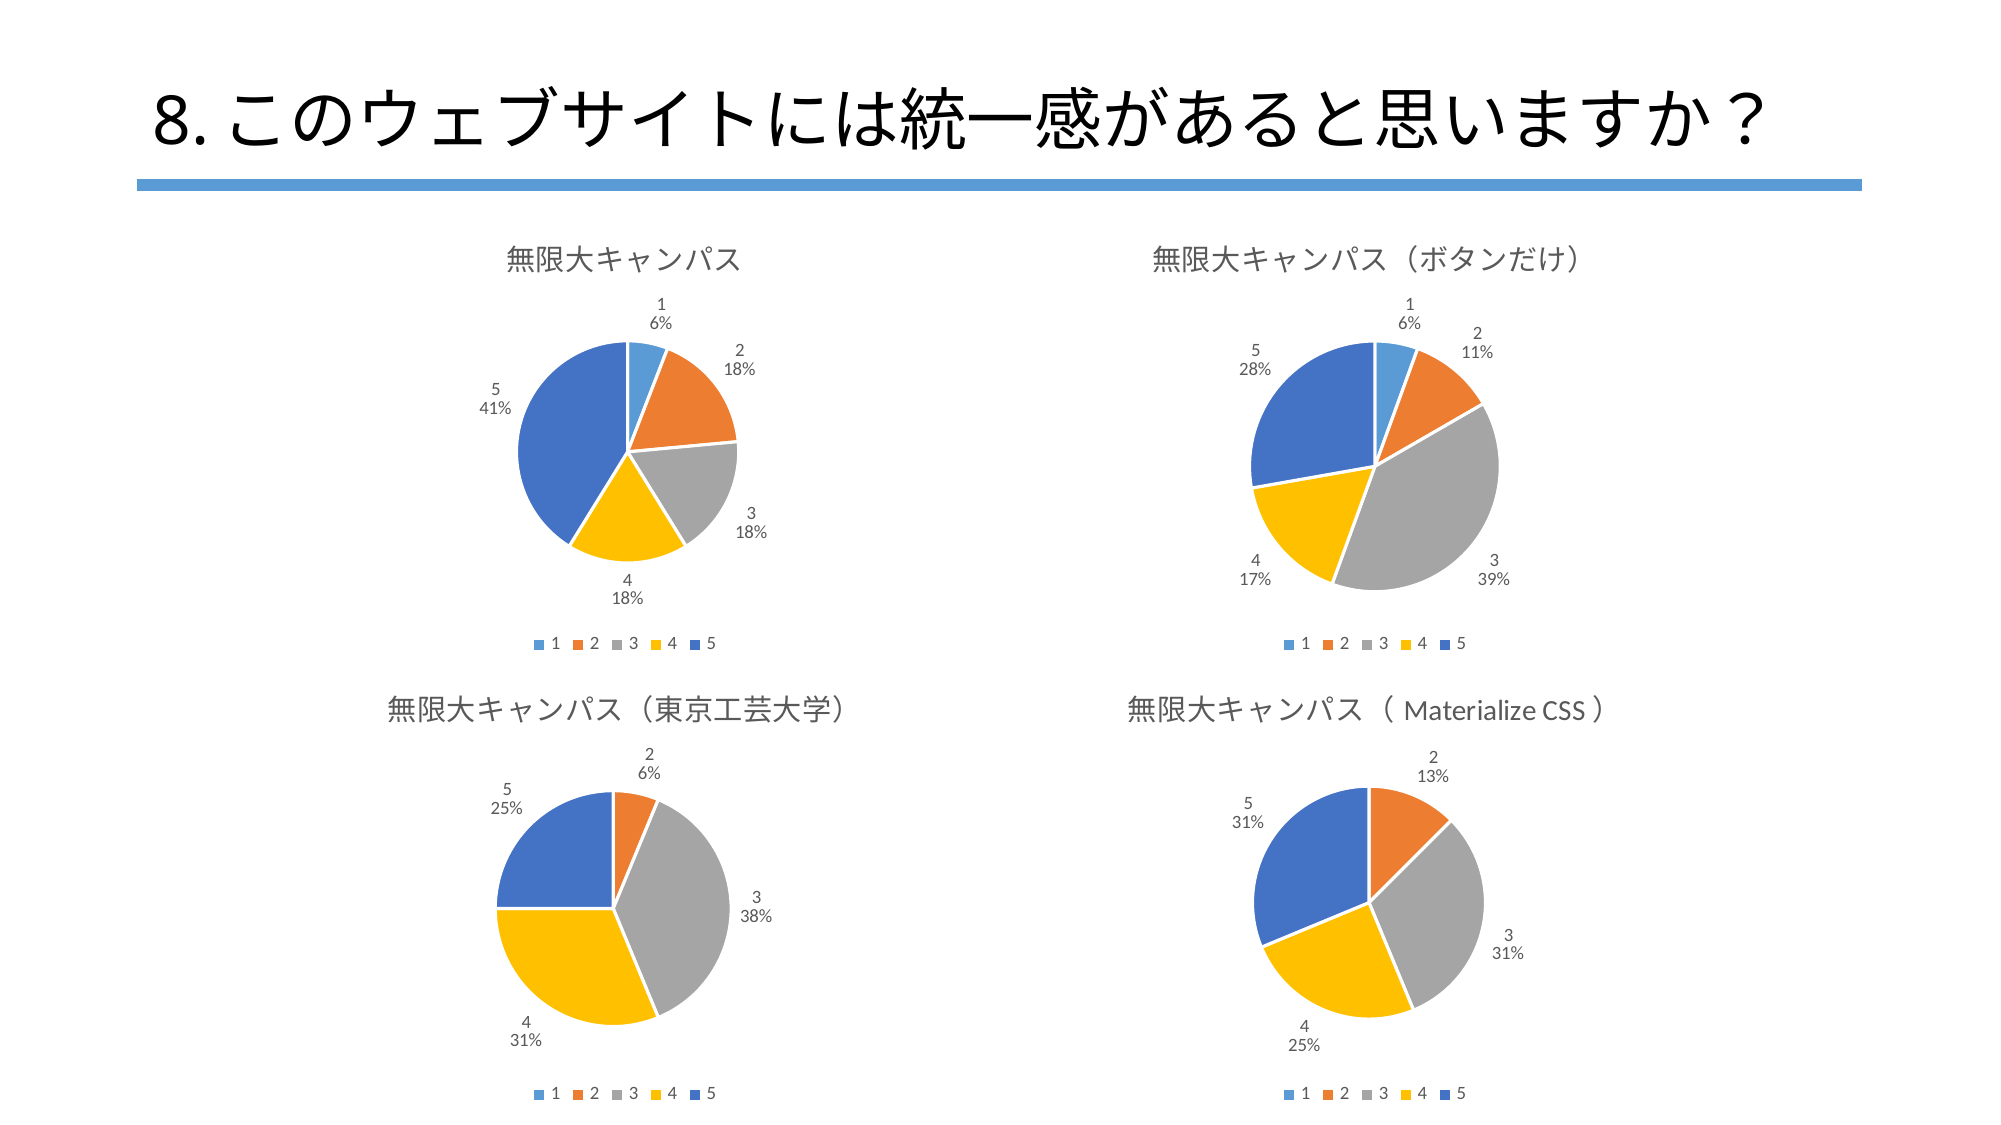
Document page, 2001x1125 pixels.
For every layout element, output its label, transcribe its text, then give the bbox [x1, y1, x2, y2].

chart [249, 210, 1750, 1111]
text_box 8.このウェブサイトには統一感があると思いますか？ [137, 59, 1863, 184]
